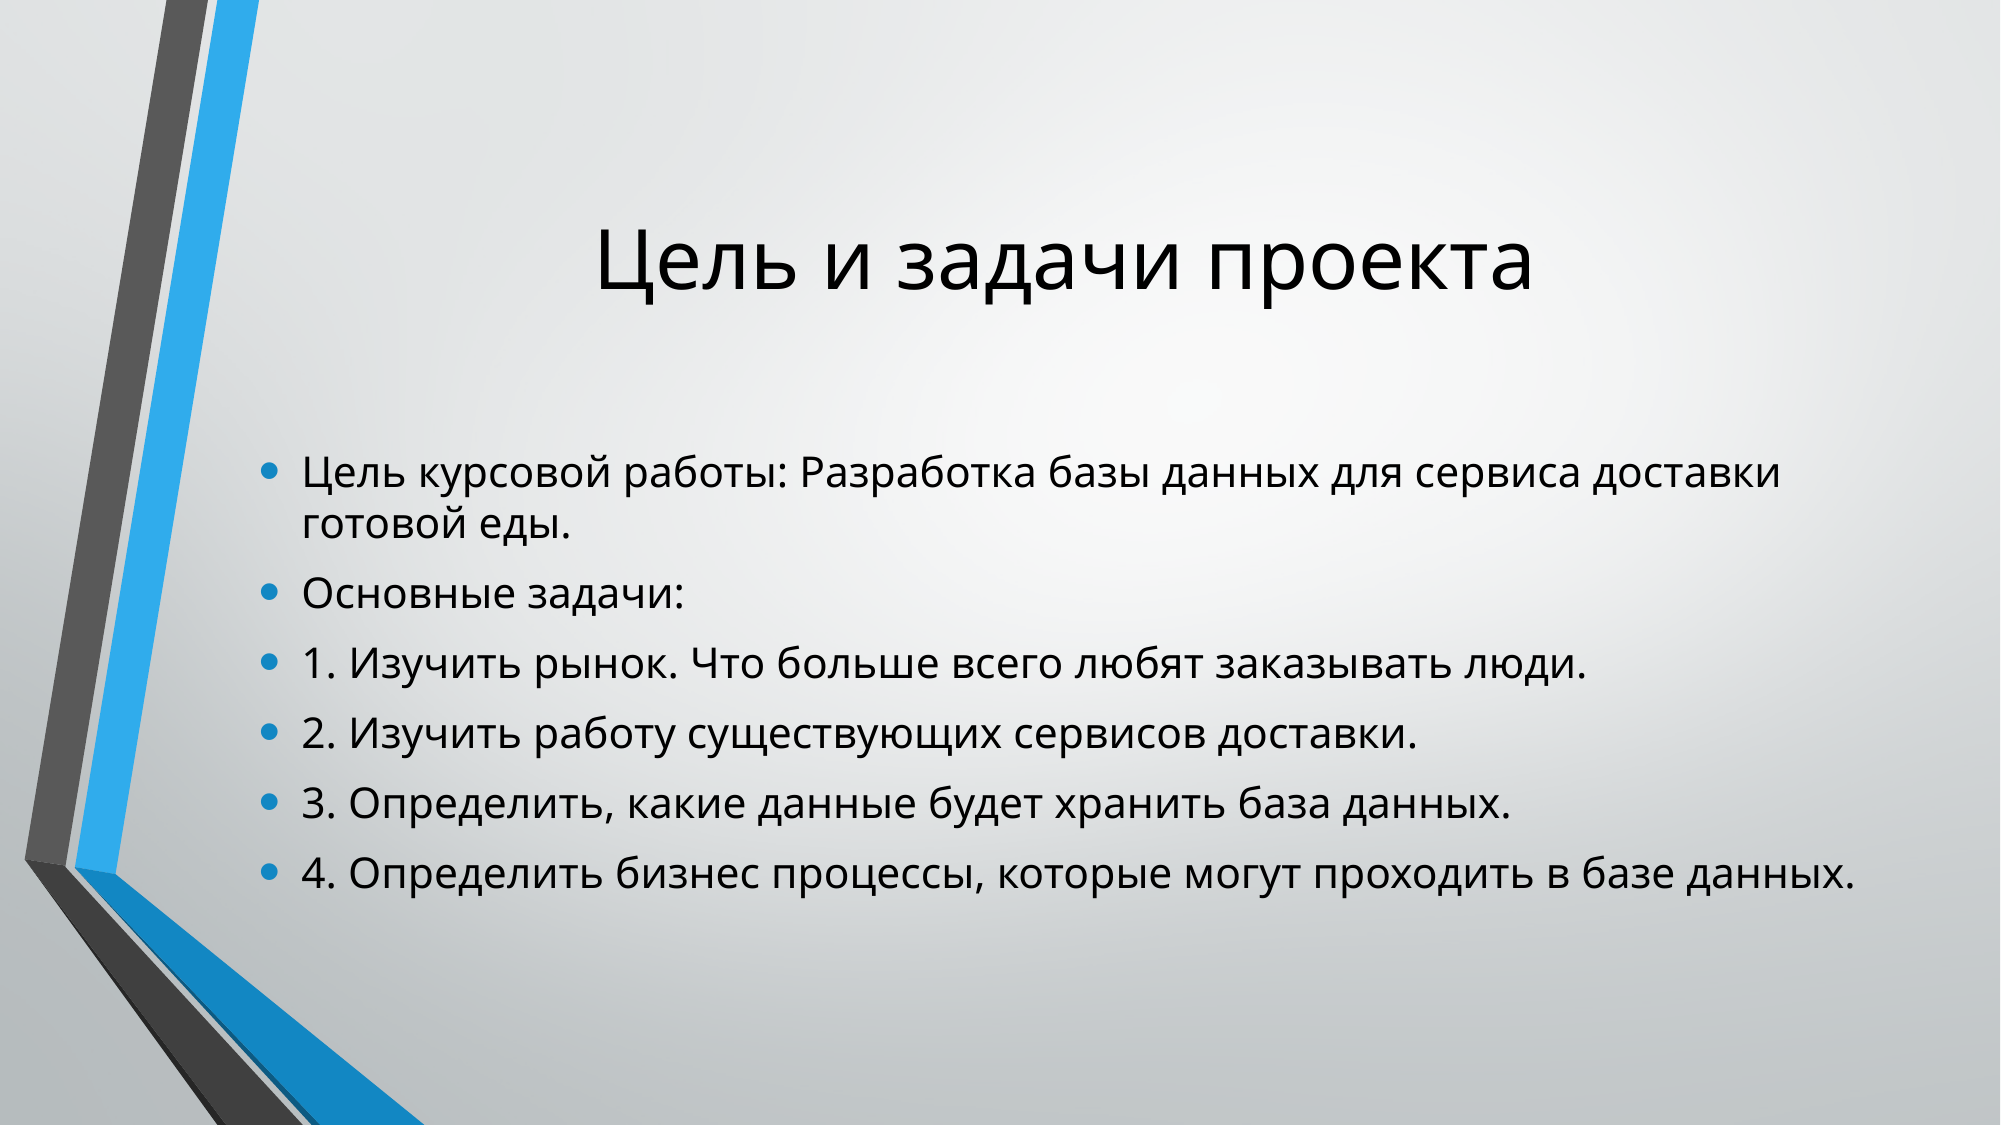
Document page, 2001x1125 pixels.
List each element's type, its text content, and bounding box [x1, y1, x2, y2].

title Цель и задачи проекта [243, 112, 1887, 400]
list Цель курсовой работы: Разработка базы данных для сервиса доставки готовой еды. Основные задачи: 1. Изучить рынок. Что больше всего любят заказывать люди. 2. Изучить работу существующих сервисов доставки. 3. Определить, какие данные будет хранить база данных. 4. Определить бизнес процессы, которые могут проходить в базе данных. [243, 437, 1887, 950]
